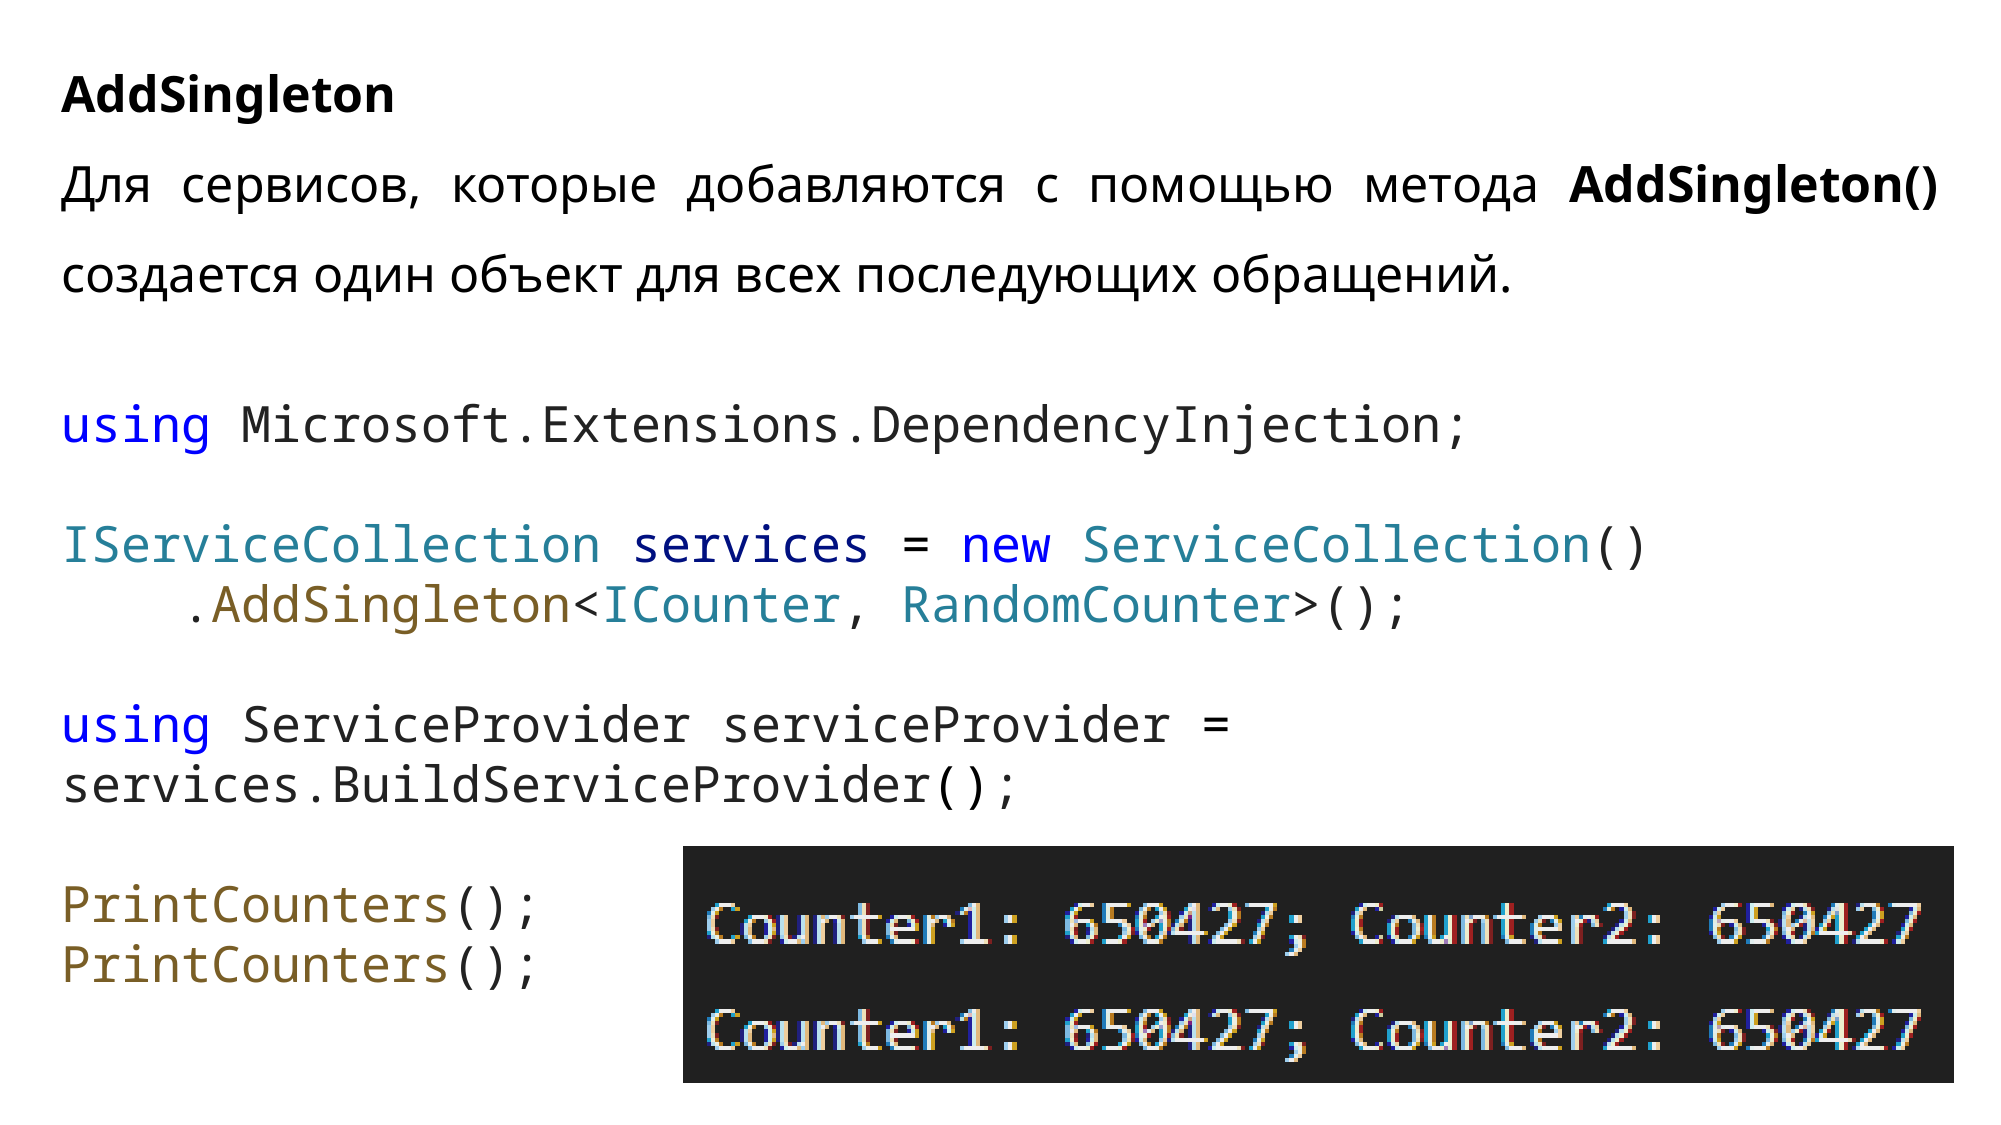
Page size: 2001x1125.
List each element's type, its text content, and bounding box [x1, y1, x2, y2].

text_box AddSingleton Для сервисов, которые добавляются с помощью метода AddSingleton() создается один объект для всех последующих обращений. using Microsoft.Extensions.DependencyInjection; IServiceCollection services = new ServiceCollection() .AddSingleton<ICounter, RandomCounter>(); using ServiceProvider serviceProvider = services.BuildServiceProvider(); PrintCounters(); PrintCounters(); [46, 24, 1954, 1000]
picture [683, 846, 1954, 1083]
